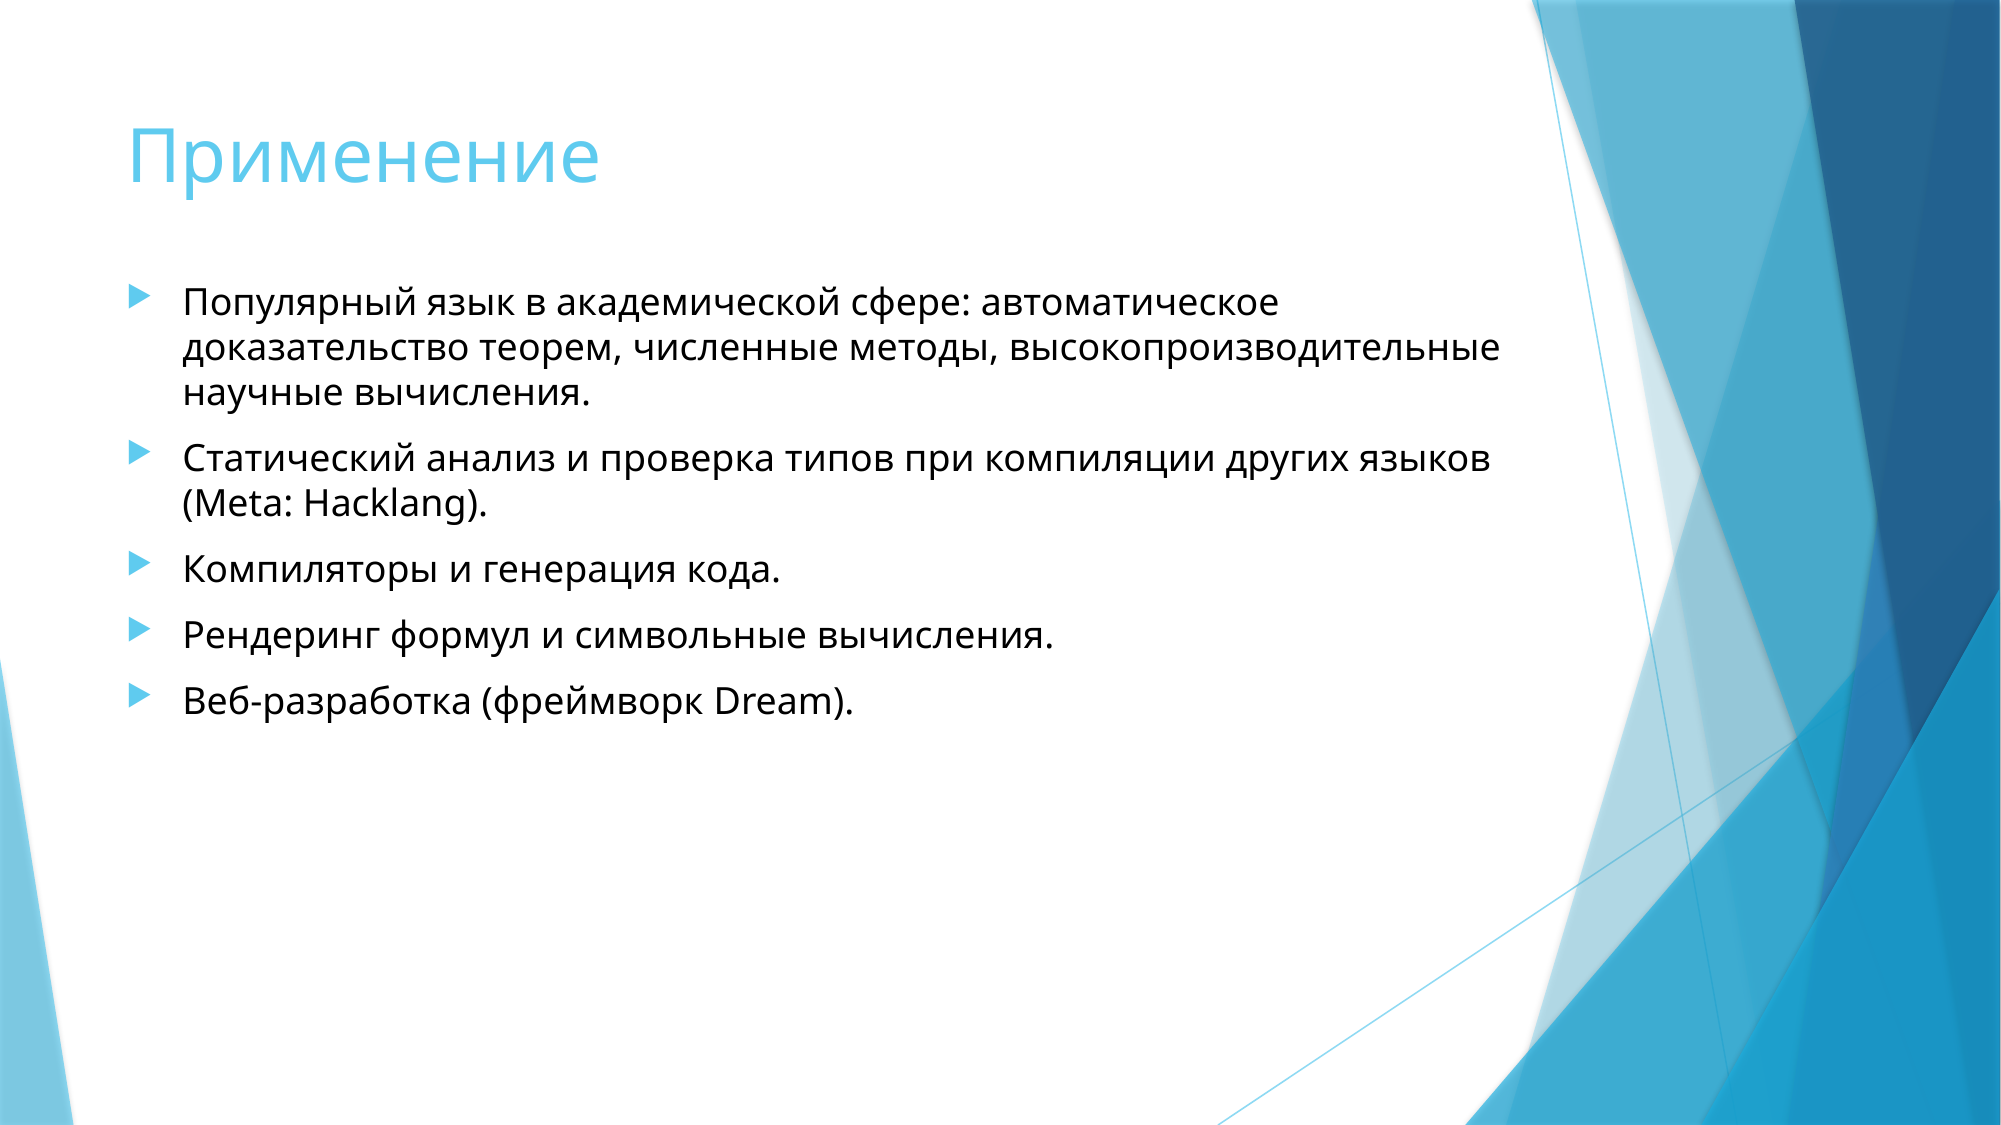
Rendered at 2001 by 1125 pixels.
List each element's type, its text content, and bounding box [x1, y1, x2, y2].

title Применение [111, 99, 1522, 270]
list Популярный язык в академической сфере: автоматическое доказательство теорем, численные методы, высокопроизводительные научные вычисления. Статический анализ и проверка типов при компиляции других языков (Meta: Hacklang). Компиляторы и генерация кода. Рендеринг формул и символьные вычисления. Веб-разработка (фреймворк Dream). [111, 270, 1522, 992]
